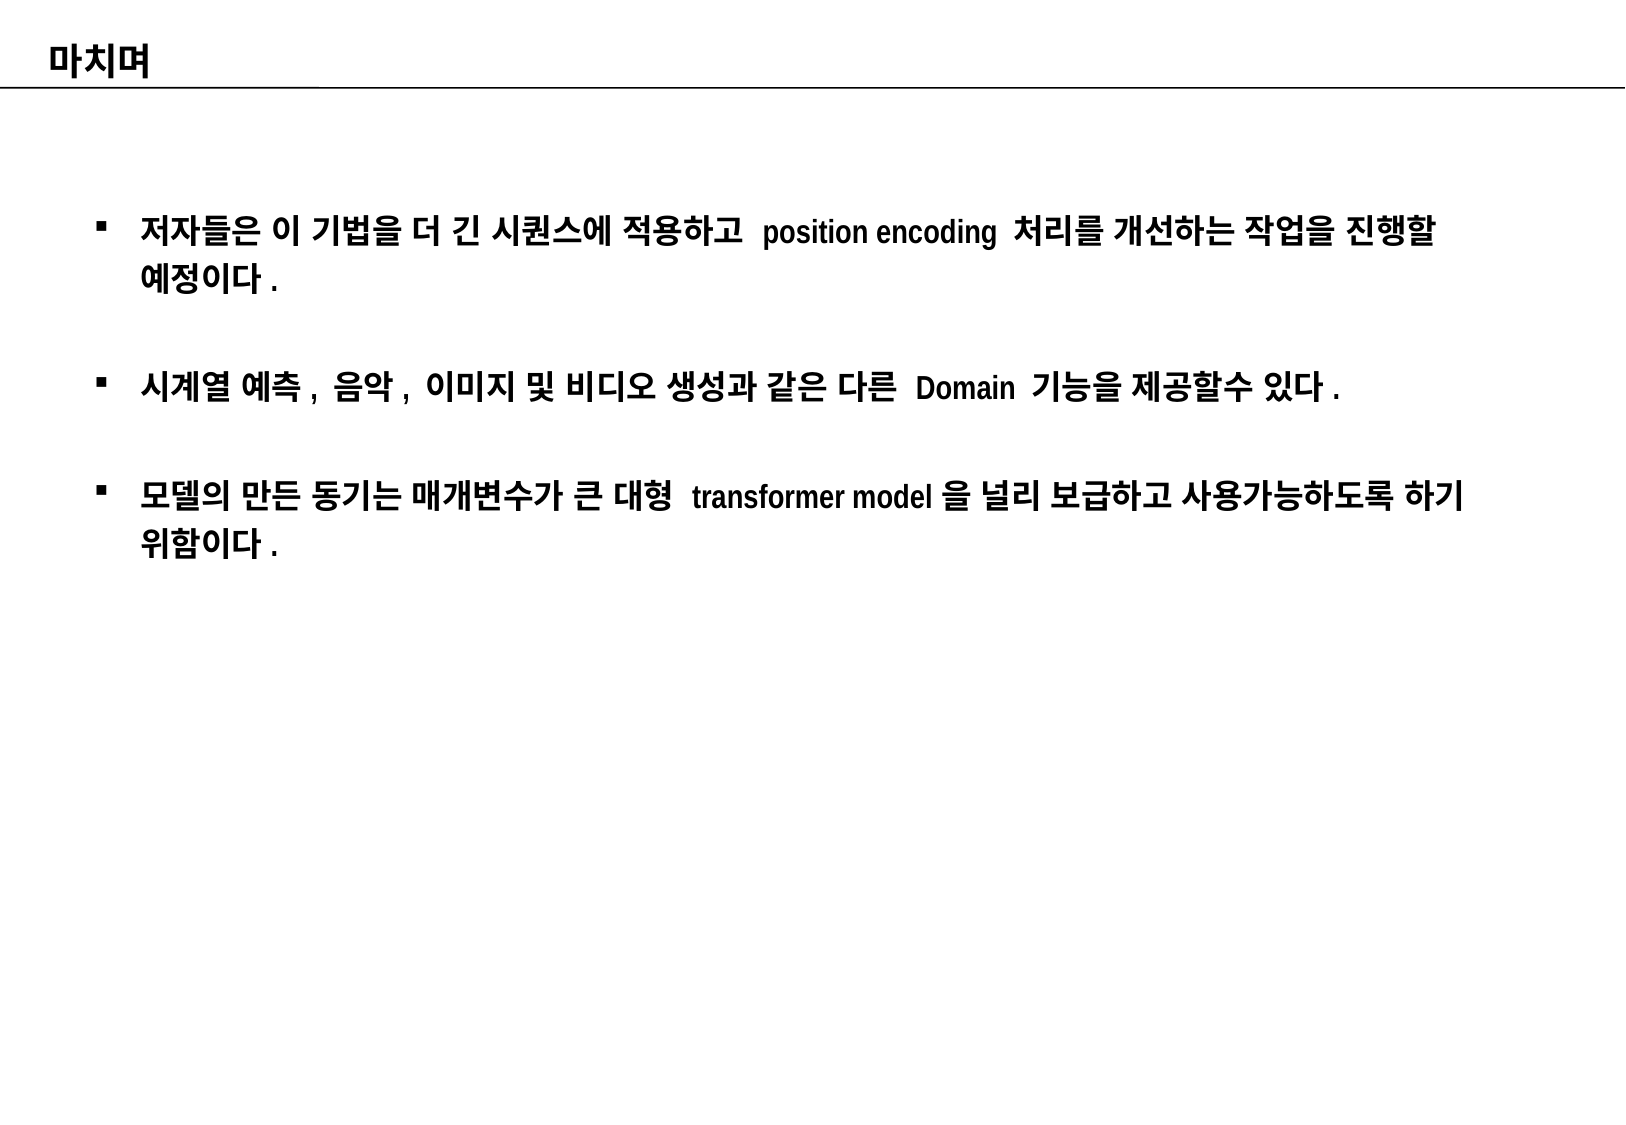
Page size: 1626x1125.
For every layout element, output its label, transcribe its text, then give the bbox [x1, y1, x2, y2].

text_box 저자들은 이 기법을 더 긴 시퀀스에 적용하고 position encoding 처리를 개선하는 작업을 진행할 예정이다. 시계열 예측, 음악, 이미지 및 비디오 생성과 같은 다른 Domain 기능을 제공할수 있다. 모델의 만든 동기는 매개변수가 큰 대형 transformer model을 널리 보급하고 사용가능하도록 하기 위함이다. [4, 148, 1512, 625]
text_box 마치며 [34, 21, 168, 90]
